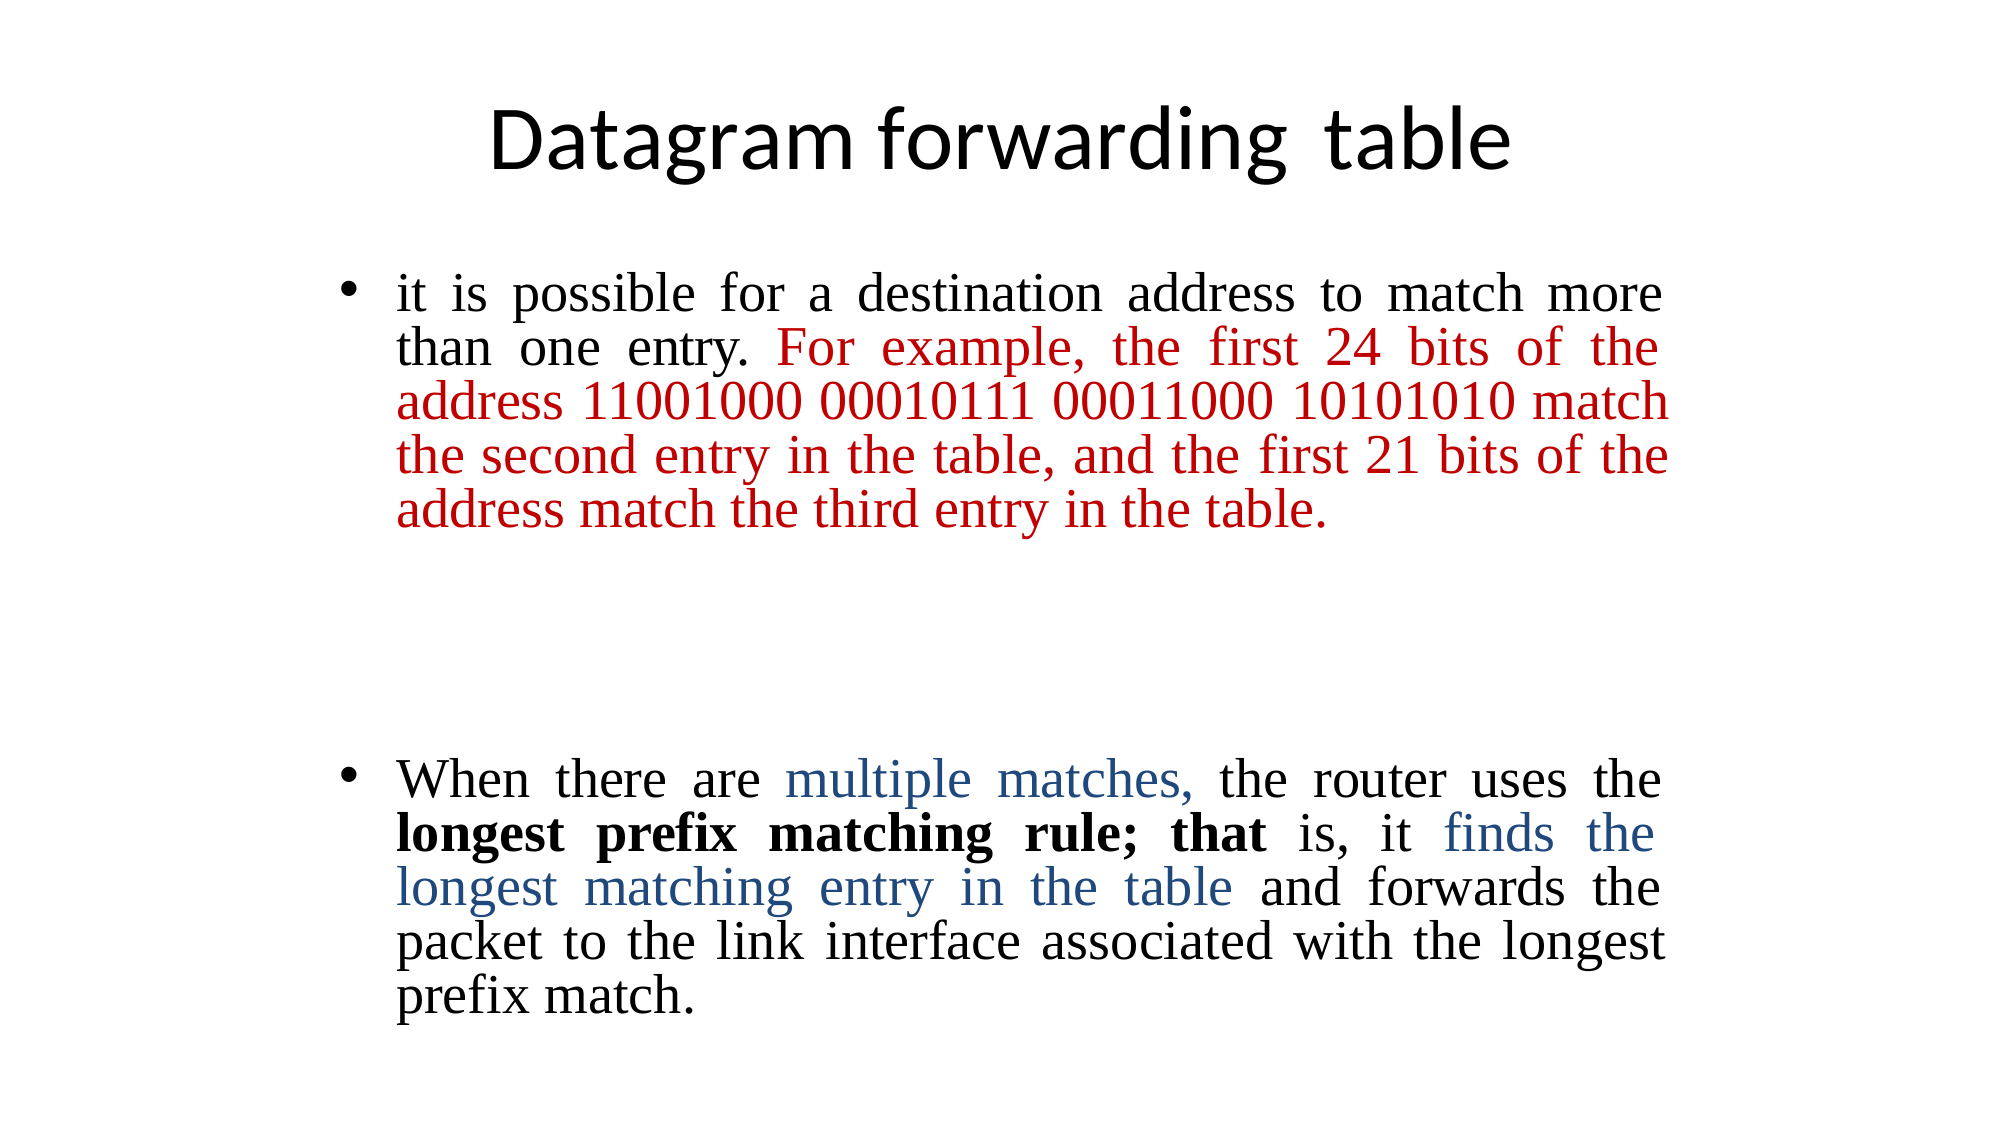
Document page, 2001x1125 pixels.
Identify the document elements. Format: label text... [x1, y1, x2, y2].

title Datagram forwarding table [486, 75, 1600, 252]
text_box it is possible for a destination address to match more than one entry. For example, the first 24 bits of the address 11001000 00010111 00011000 10101010 match the second entry in the table, and the first 21 bits of the address match the third entry in the table. [337, 252, 1688, 538]
text_box When there are multiple matches, the router uses the longest prefix matching rule; that is, it finds the longest matching entry in the table and forwards the packet to the link interface associated with the longest prefix match. [337, 738, 1688, 1024]
